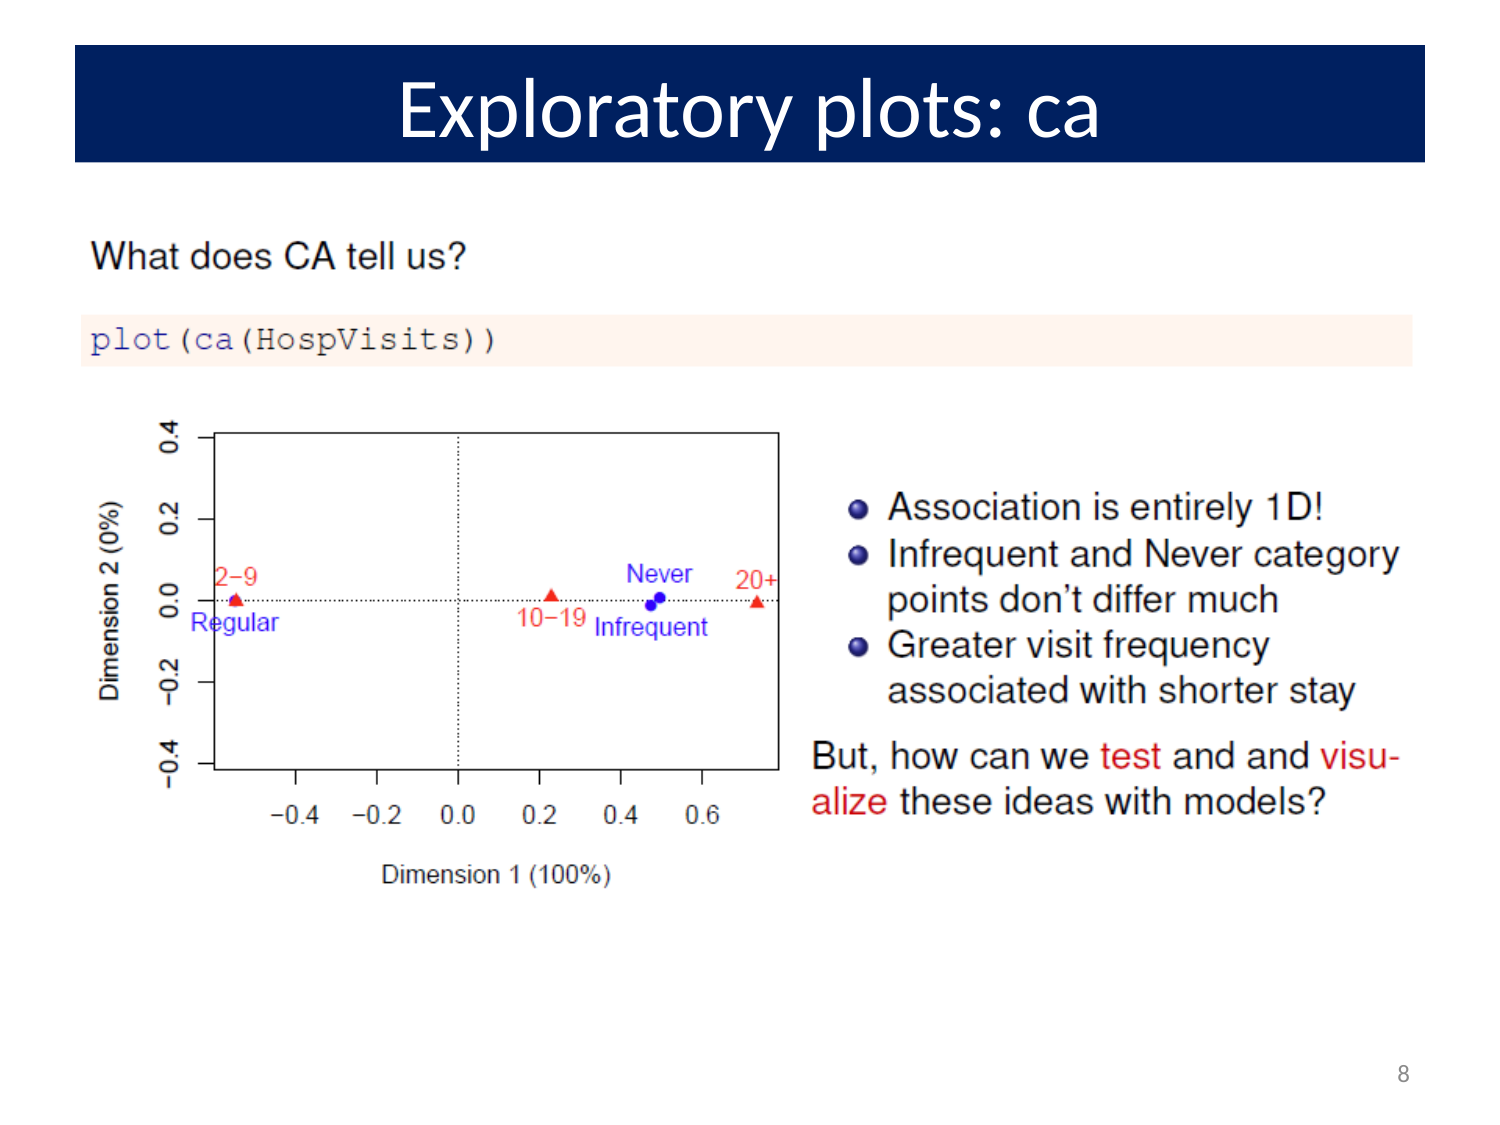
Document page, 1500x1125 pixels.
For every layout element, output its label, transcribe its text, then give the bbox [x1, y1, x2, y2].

slide_number 8 [1074, 1042, 1425, 1103]
title Exploratory plots: ca [75, 45, 1425, 163]
picture [80, 232, 1419, 893]
